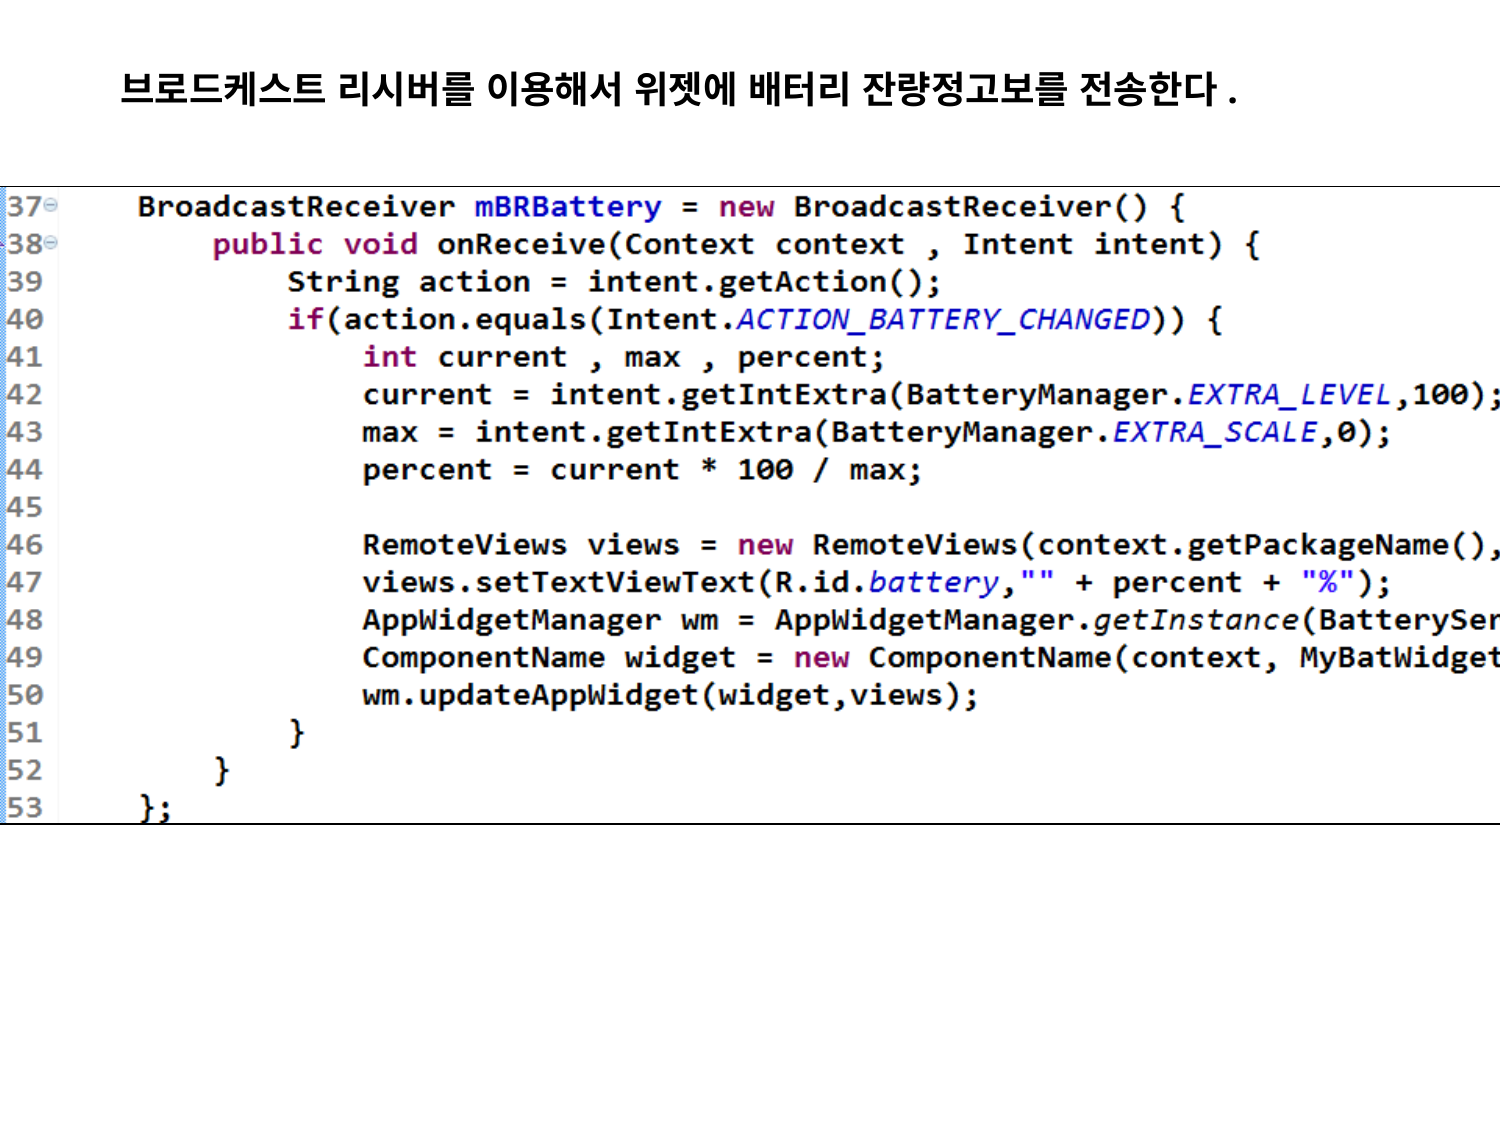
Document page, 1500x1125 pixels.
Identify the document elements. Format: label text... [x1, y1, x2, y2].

text_box 브로드케스트 리시버를 이용해서 위젯에 배터리 잔량정고보를 전송한다. [105, 58, 1418, 119]
picture [0, 187, 1500, 824]
